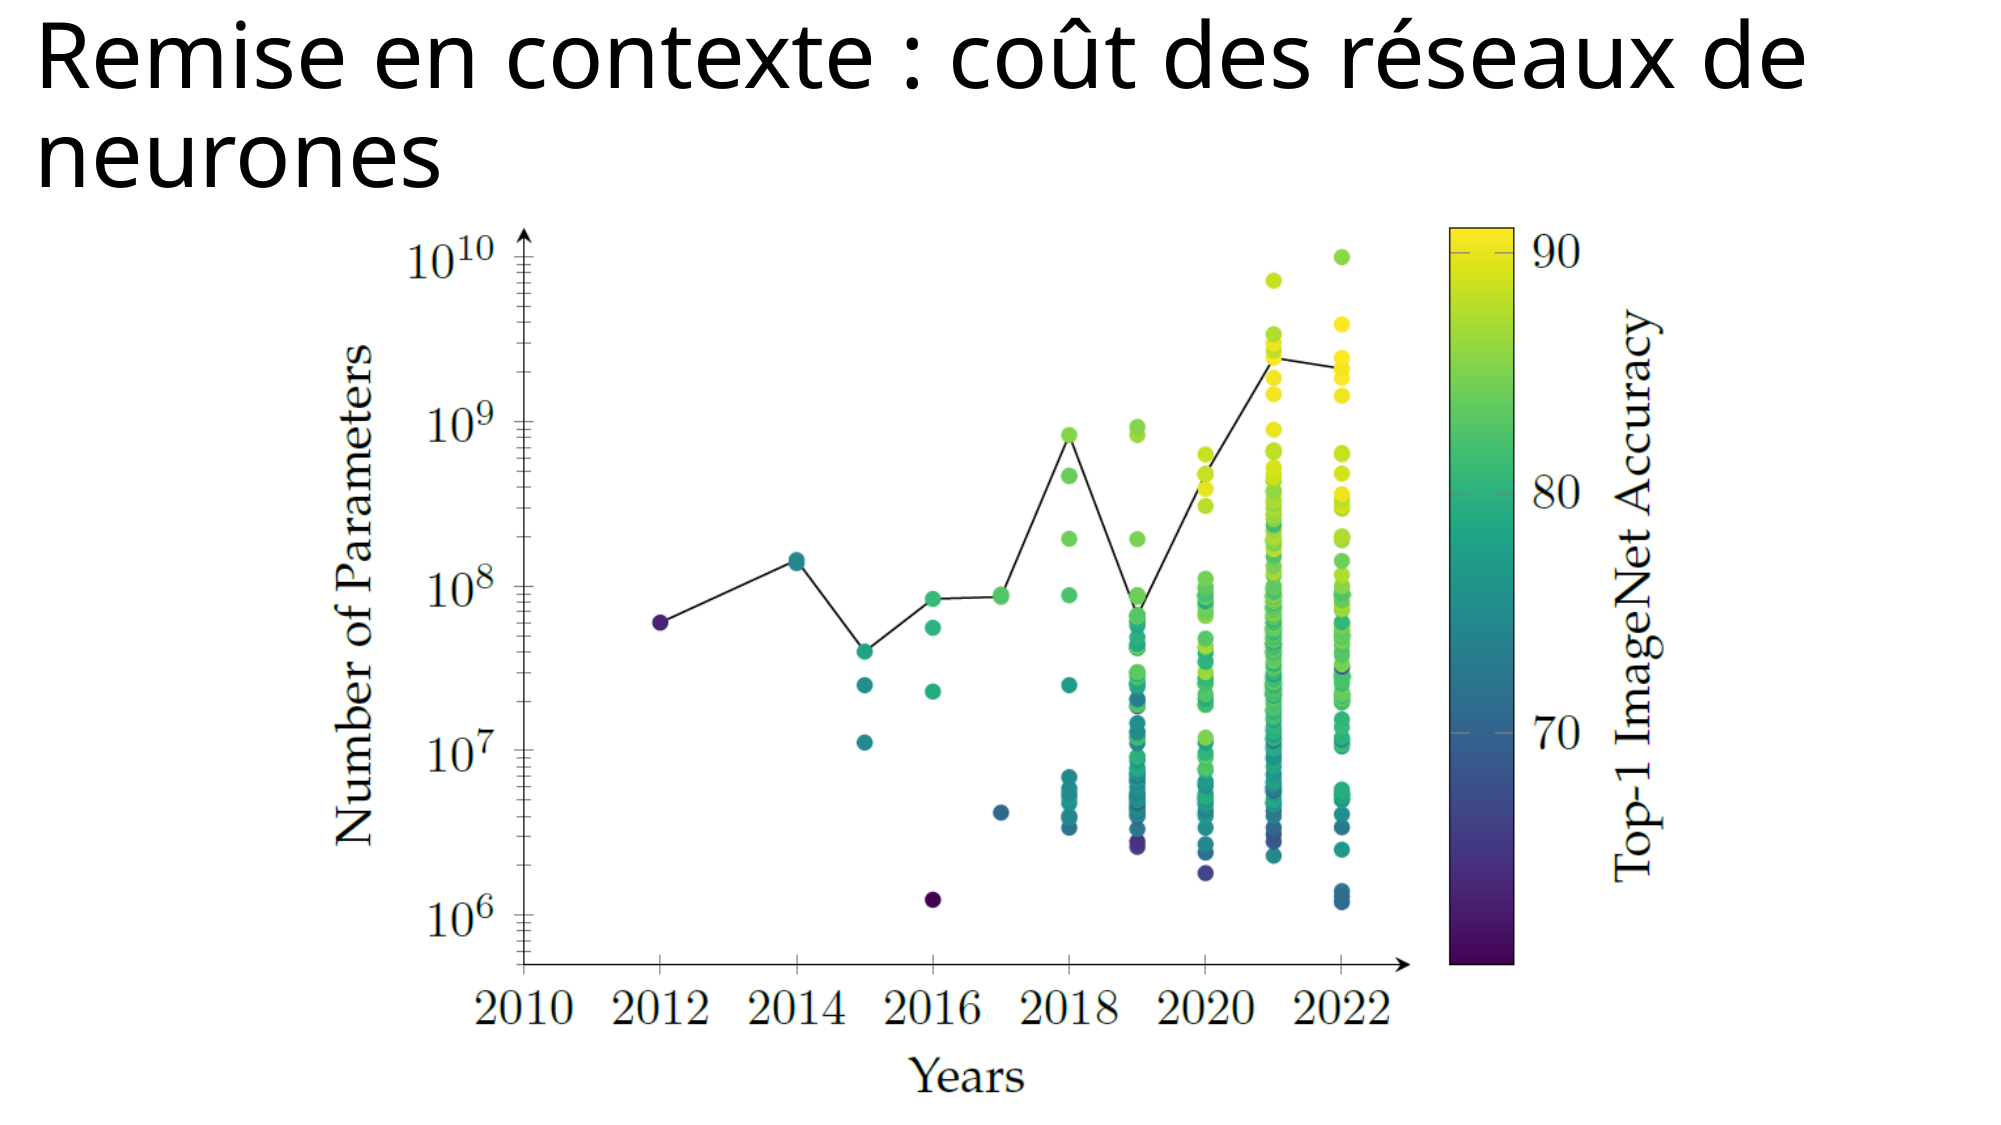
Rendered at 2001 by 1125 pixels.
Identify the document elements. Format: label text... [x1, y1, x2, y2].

picture [317, 217, 1682, 1125]
title Remise en contexte : coût des réseaux de neurones [19, 0, 1981, 218]
